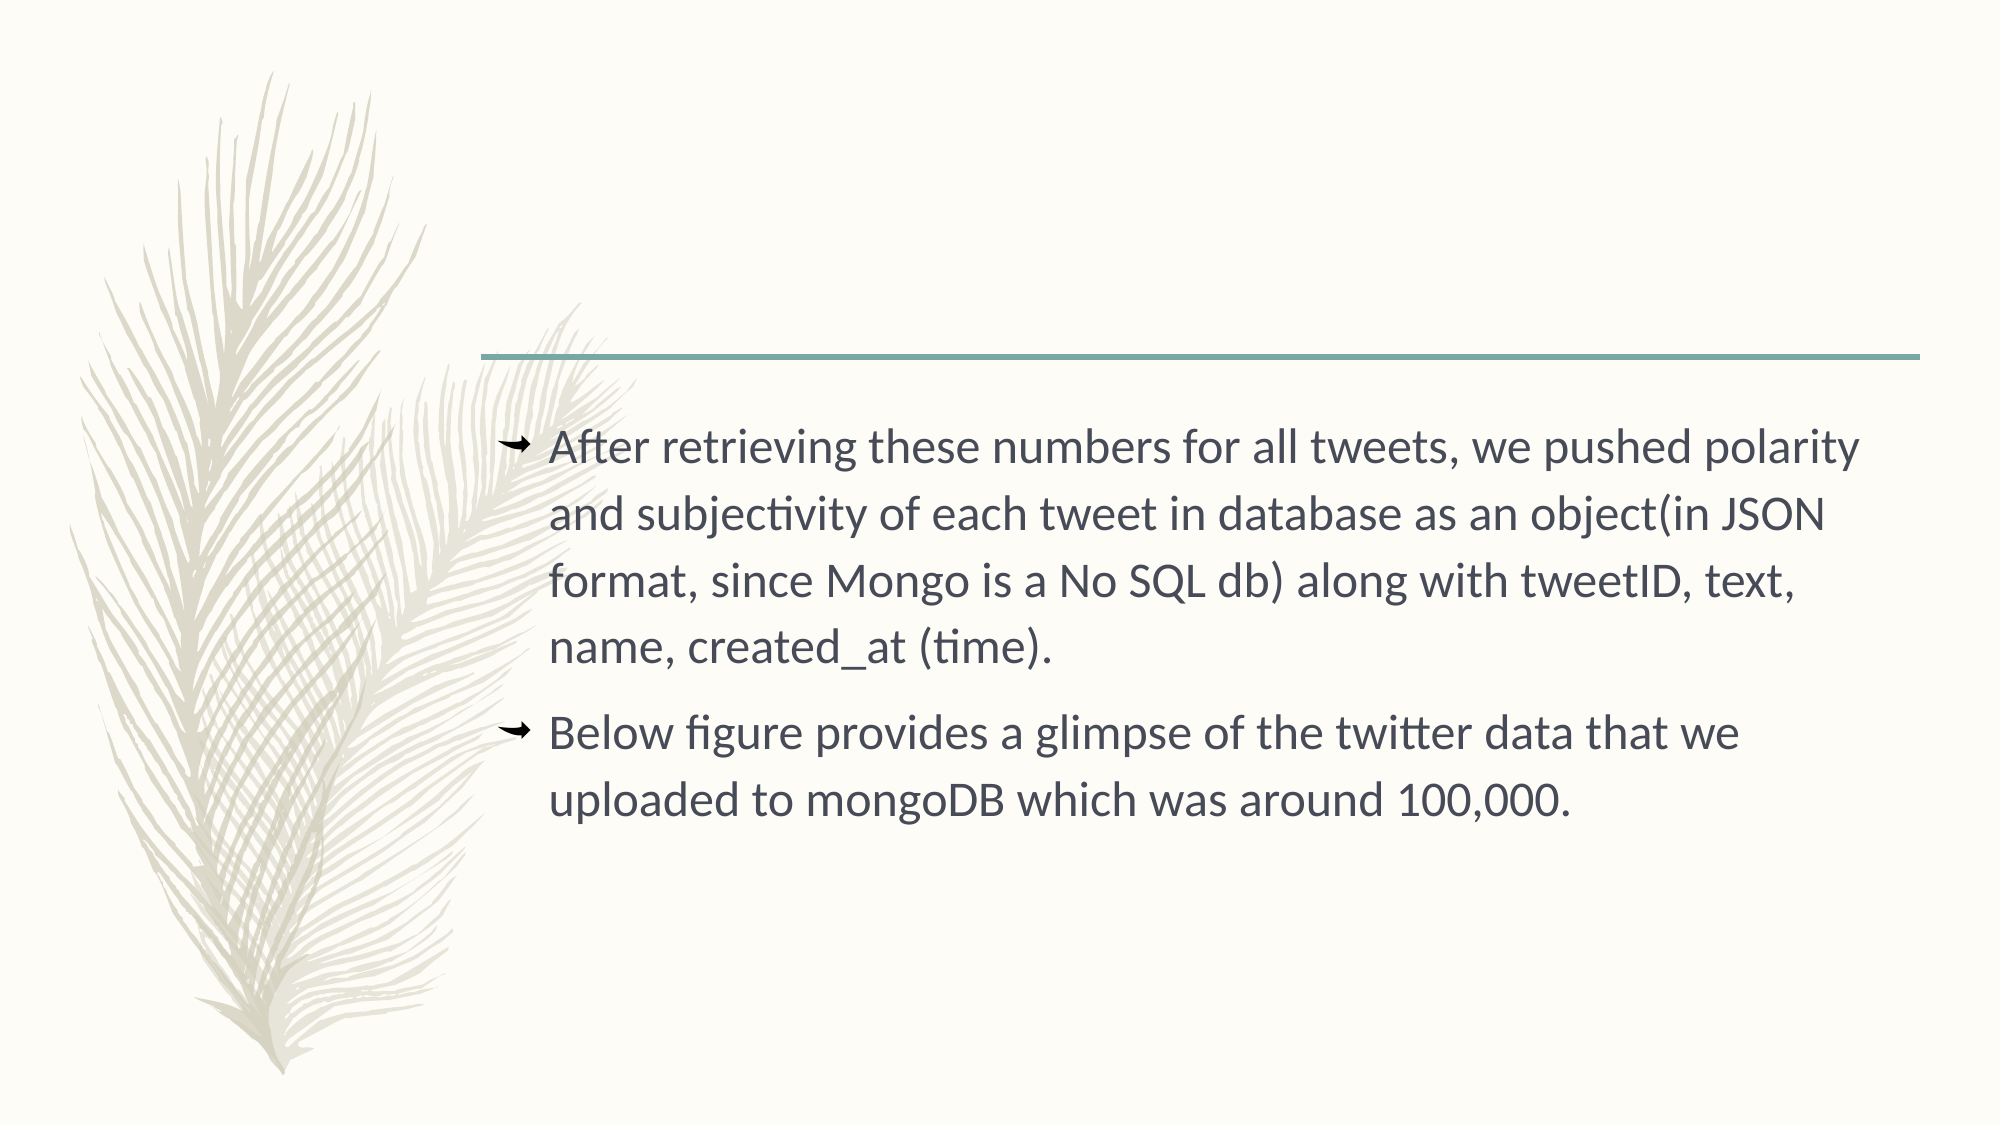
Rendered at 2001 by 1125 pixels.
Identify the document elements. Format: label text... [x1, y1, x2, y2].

picture [496, 712, 532, 748]
list After retrieving these numbers for all tweets, we pushed polarity and subjectivity of each tweet in database as an object(in JSON format, since Mongo is a No SQL db) along with tweetID, text, name, created_at (time). Below figure provides a glimpse of the twitter data that we uploaded to mongoDB which was around 100,000. [481, 399, 1920, 999]
picture [496, 426, 532, 462]
